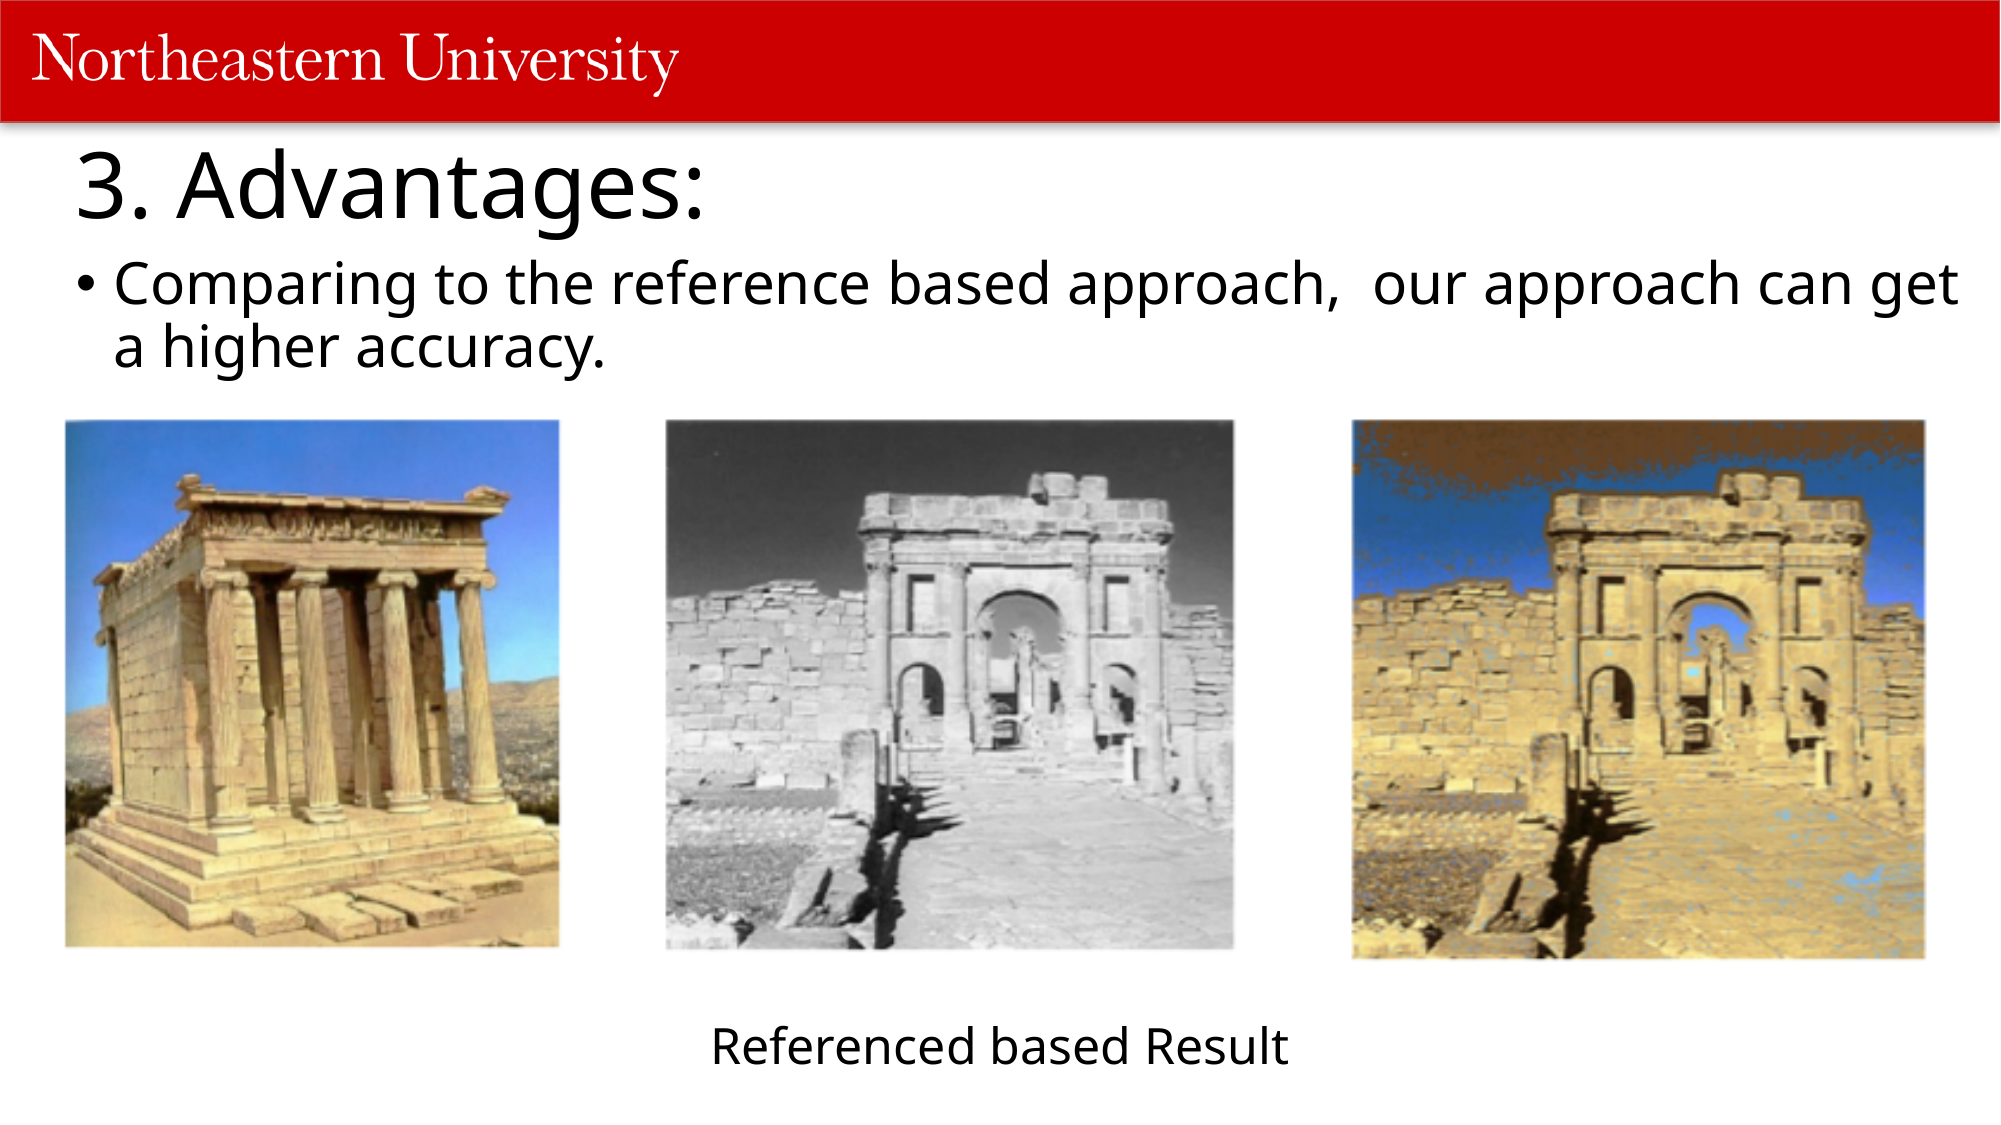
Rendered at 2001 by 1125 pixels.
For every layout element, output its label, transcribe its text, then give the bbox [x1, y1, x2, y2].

text_box [0, 0, 2000, 123]
picture [31, 33, 679, 97]
title 3. Advantages: [60, 136, 1940, 246]
picture [28, 408, 1972, 1014]
text_box Referenced based Result [554, 1014, 1446, 1112]
list Comparing to the reference based approach, our approach can get a higher accuracy. [60, 246, 2000, 1062]
